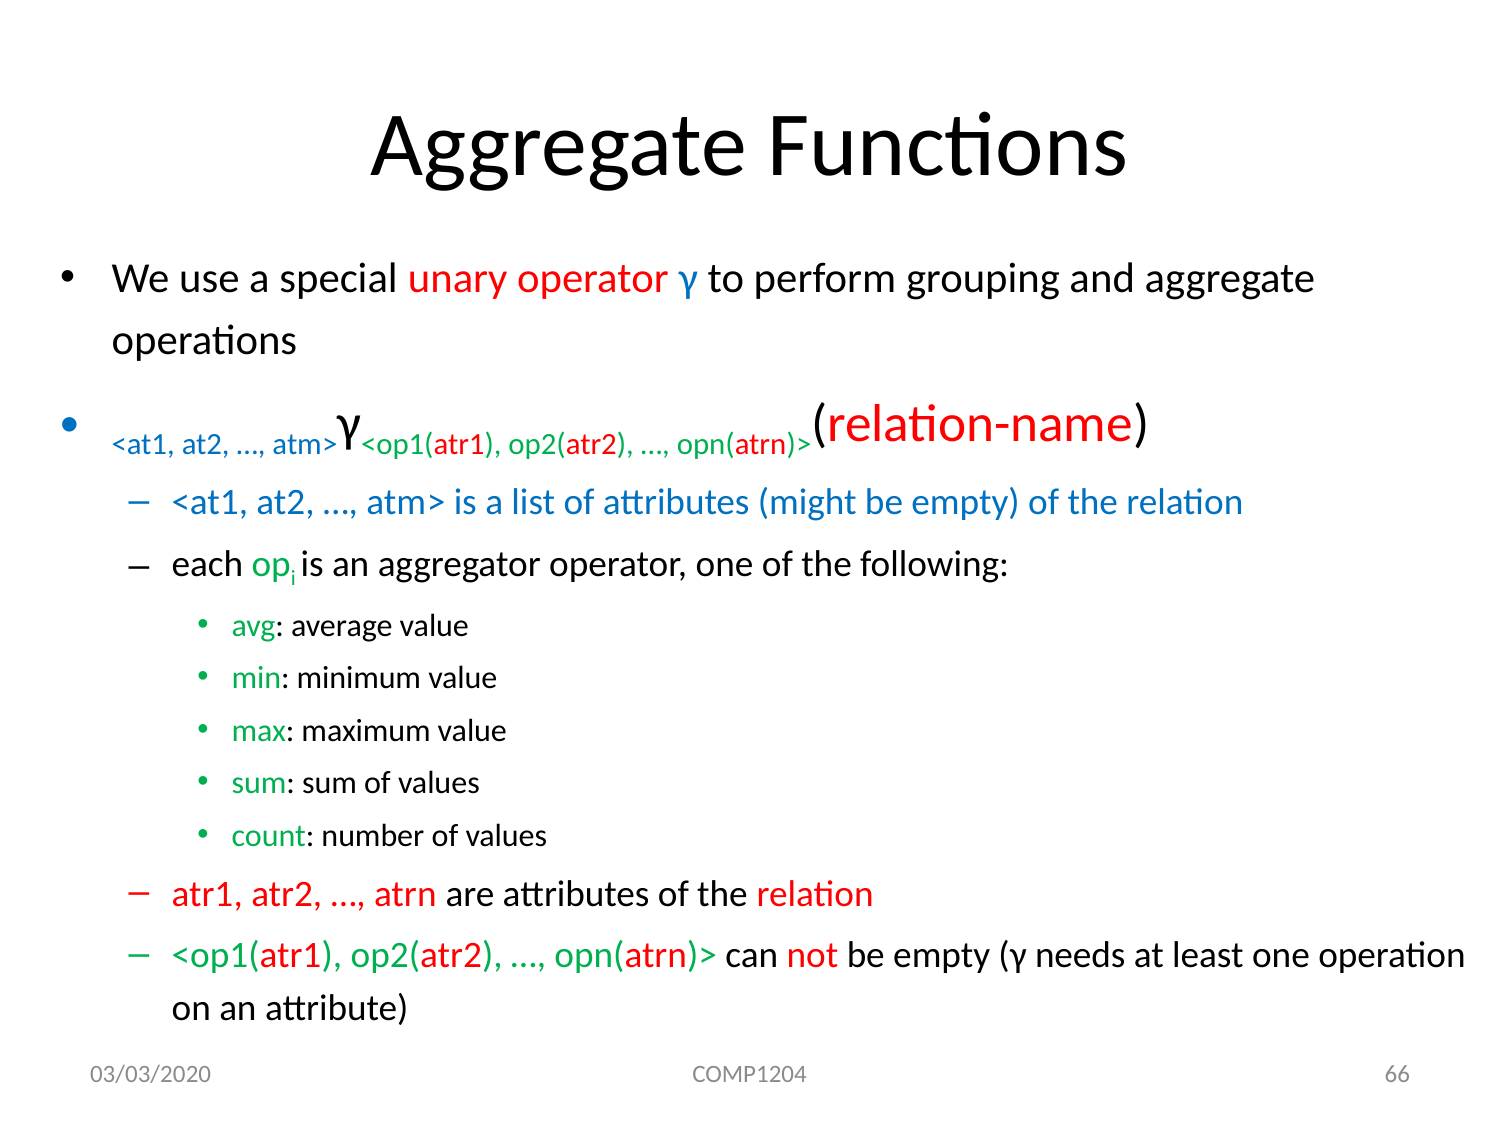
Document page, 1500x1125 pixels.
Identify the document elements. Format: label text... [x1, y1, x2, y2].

title Aggregate Functions [75, 45, 1425, 232]
slide_number 66 [1074, 1042, 1425, 1103]
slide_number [75, 1042, 425, 1103]
footer COMP1204 [512, 1042, 988, 1103]
list We use a special unary operator γ to perform grouping and aggregate operations <at1, at2, …, atm>γ<op1(atr1), op2(atr2), …, opn(atrn)>(relation-name) <at1, at2, …, atm> is a list of attributes (might be empty) of the relation each opi is an aggregator operator, one of the following: avg: average value min: minimum value max: maximum value sum: sum of values count: number of values atr1, atr2, …, atrn are attributes of the relation <op1(atr1), op2(atr2), …, opn(atrn)> can not be empty (γ needs at least one operation on an attribute) [45, 232, 1500, 1043]
